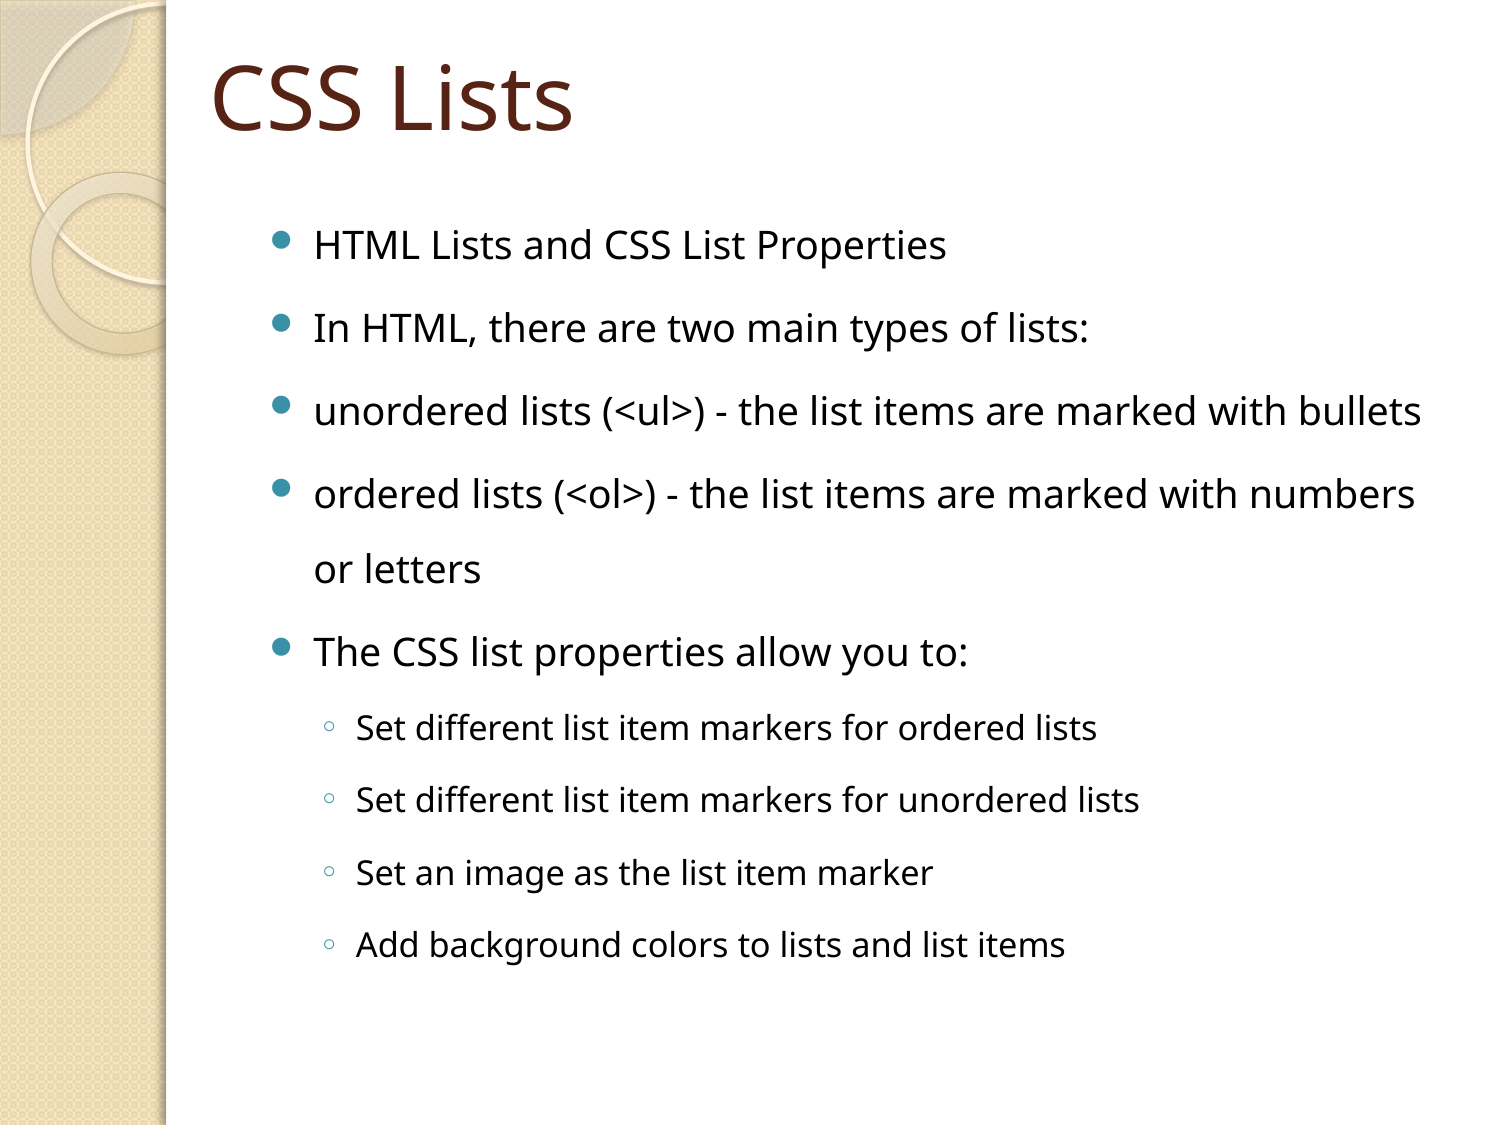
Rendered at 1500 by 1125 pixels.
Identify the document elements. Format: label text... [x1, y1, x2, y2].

title CSS Lists [194, 30, 1425, 159]
list HTML Lists and CSS List Properties In HTML, there are two main types of lists: unordered lists (<ul>) - the list items are marked with bullets ordered lists (<ol>) - the list items are marked with numbers or letters The CSS list properties allow you to: Set different list item markers for ordered lists Set different list item markers for unordered lists Set an image as the list item marker Add background colors to lists and list items [242, 184, 1473, 972]
